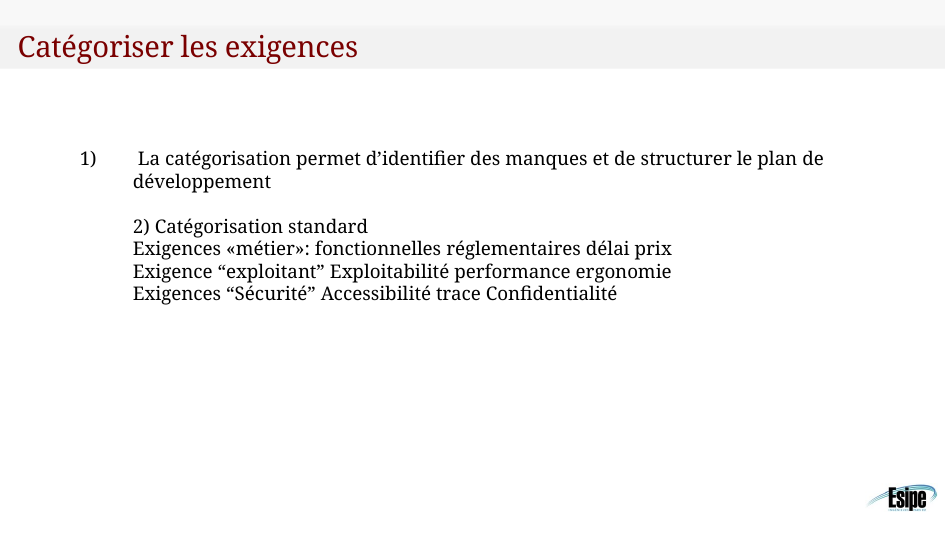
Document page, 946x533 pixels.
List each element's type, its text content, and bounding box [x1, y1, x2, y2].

list La catégorisation permet d’identifier des manques et de structurer le plan de développement 2) Catégorisation standard Exigences «métier»: fonctionnelles réglementaires délai prix Exigence “exploitant” Exploitabilité performance ergonomie Exigences “Sécurité” Accessibilité trace Confidentialité [57, 147, 888, 307]
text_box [0, 0, 946, 69]
picture [865, 483, 938, 512]
